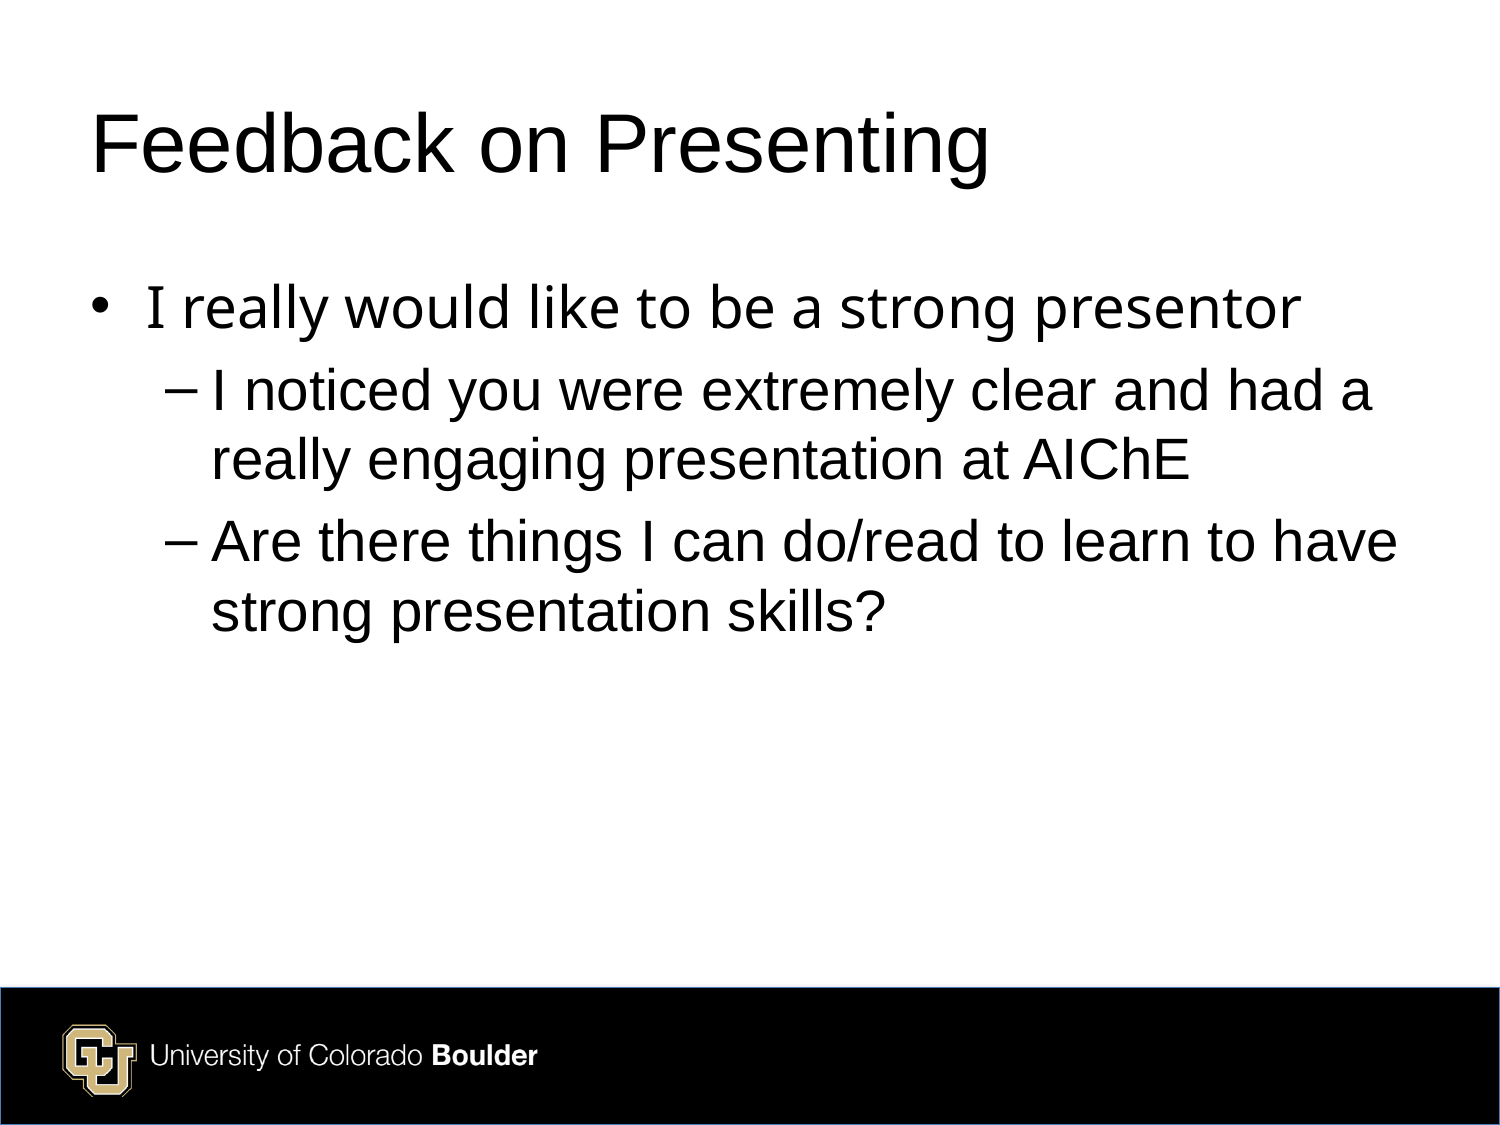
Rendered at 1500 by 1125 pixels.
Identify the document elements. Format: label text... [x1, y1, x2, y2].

list I really would like to be a strong presentor I noticed you were extremely clear and had a really engaging presentation at AIChE Are there things I can do/read to learn to have strong presentation skills? [75, 262, 1425, 1005]
title Feedback on Presenting [75, 45, 1425, 233]
